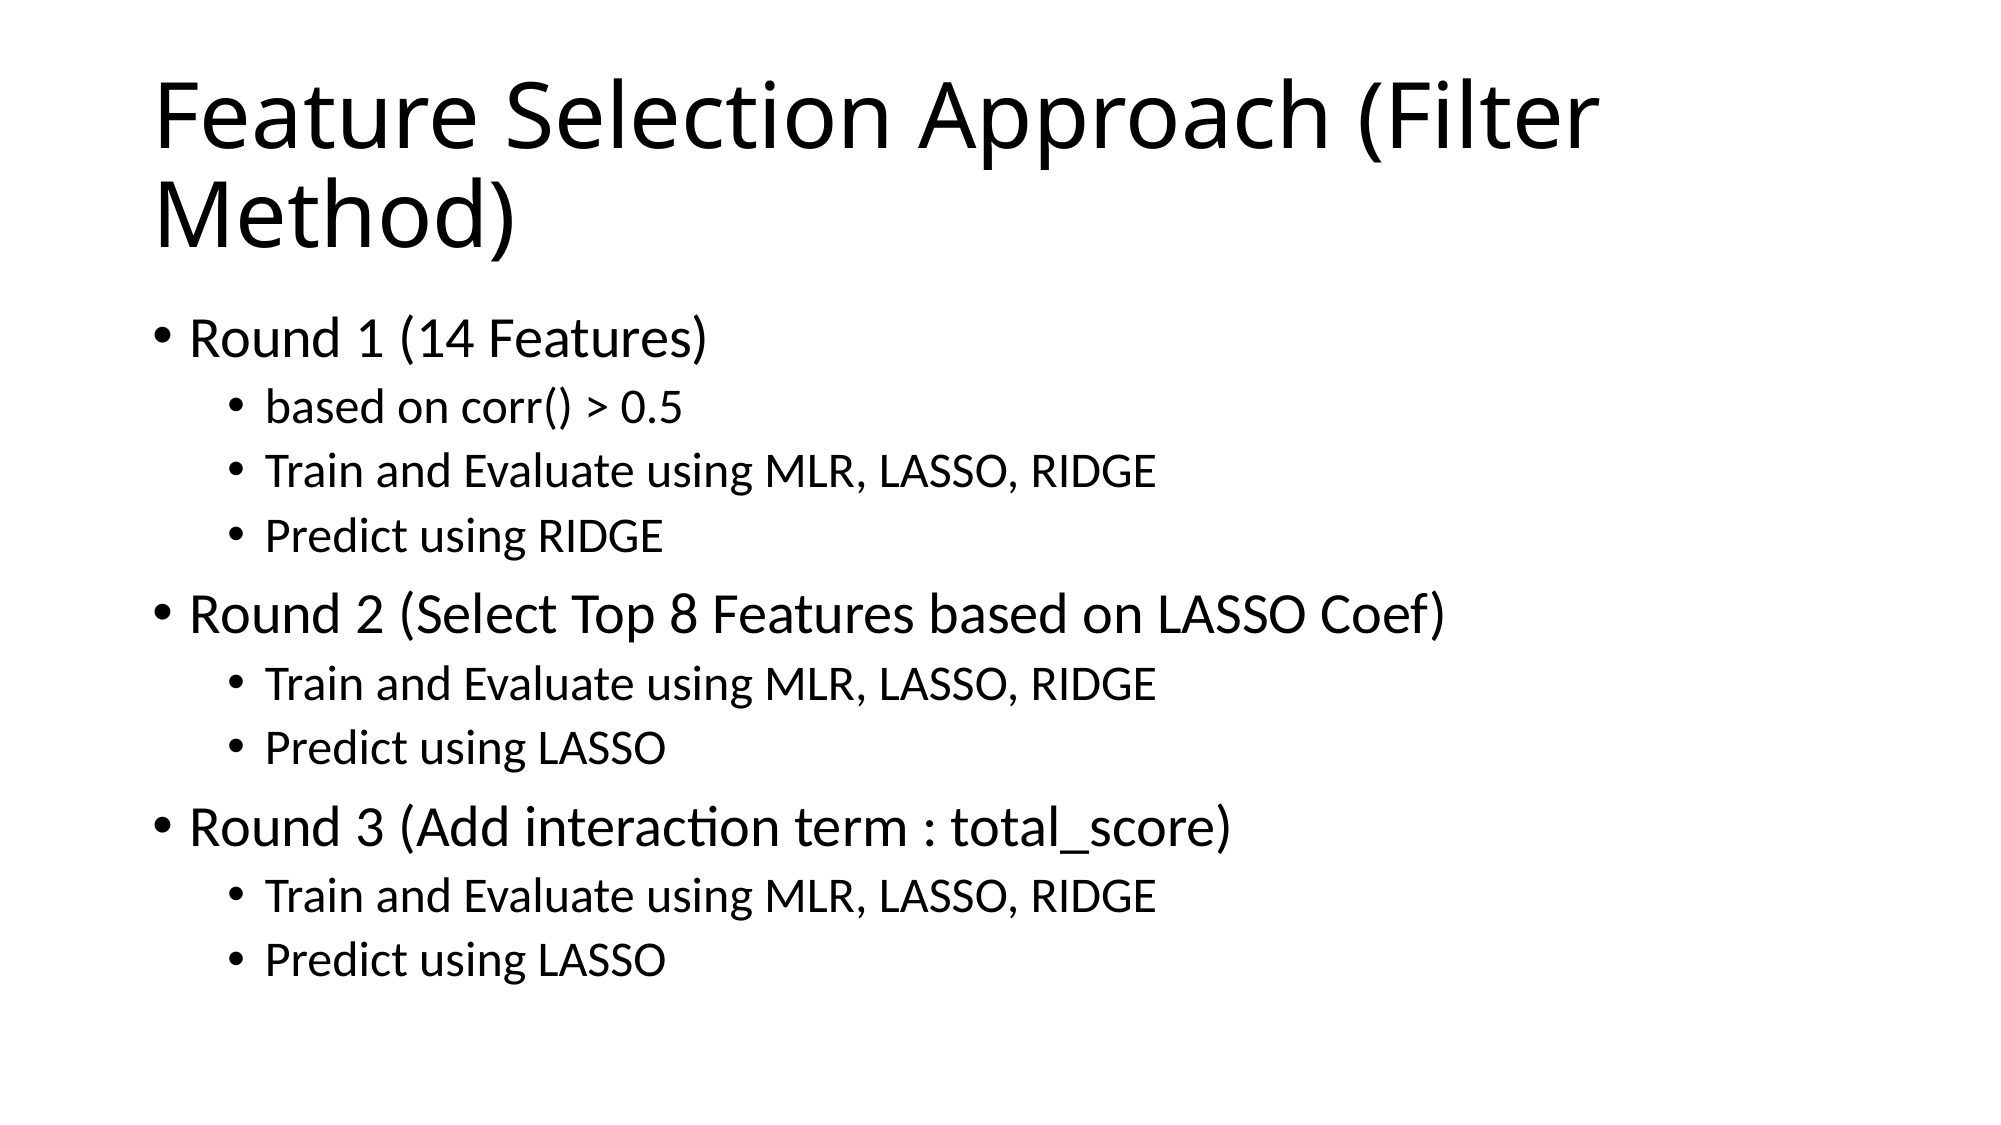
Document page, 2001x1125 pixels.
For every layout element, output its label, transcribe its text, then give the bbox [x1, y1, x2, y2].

title Feature Selection Approach (Filter Method) [137, 59, 1863, 278]
list Round 1 (14 Features) based on corr() > 0.5 Train and Evaluate using MLR, LASSO, RIDGE Predict using RIDGE Round 2 (Select Top 8 Features based on LASSO Coef) Train and Evaluate using MLR, LASSO, RIDGE Predict using LASSO Round 3 (Add interaction term : total_score) Train and Evaluate using MLR, LASSO, RIDGE Predict using LASSO [137, 299, 1863, 1014]
